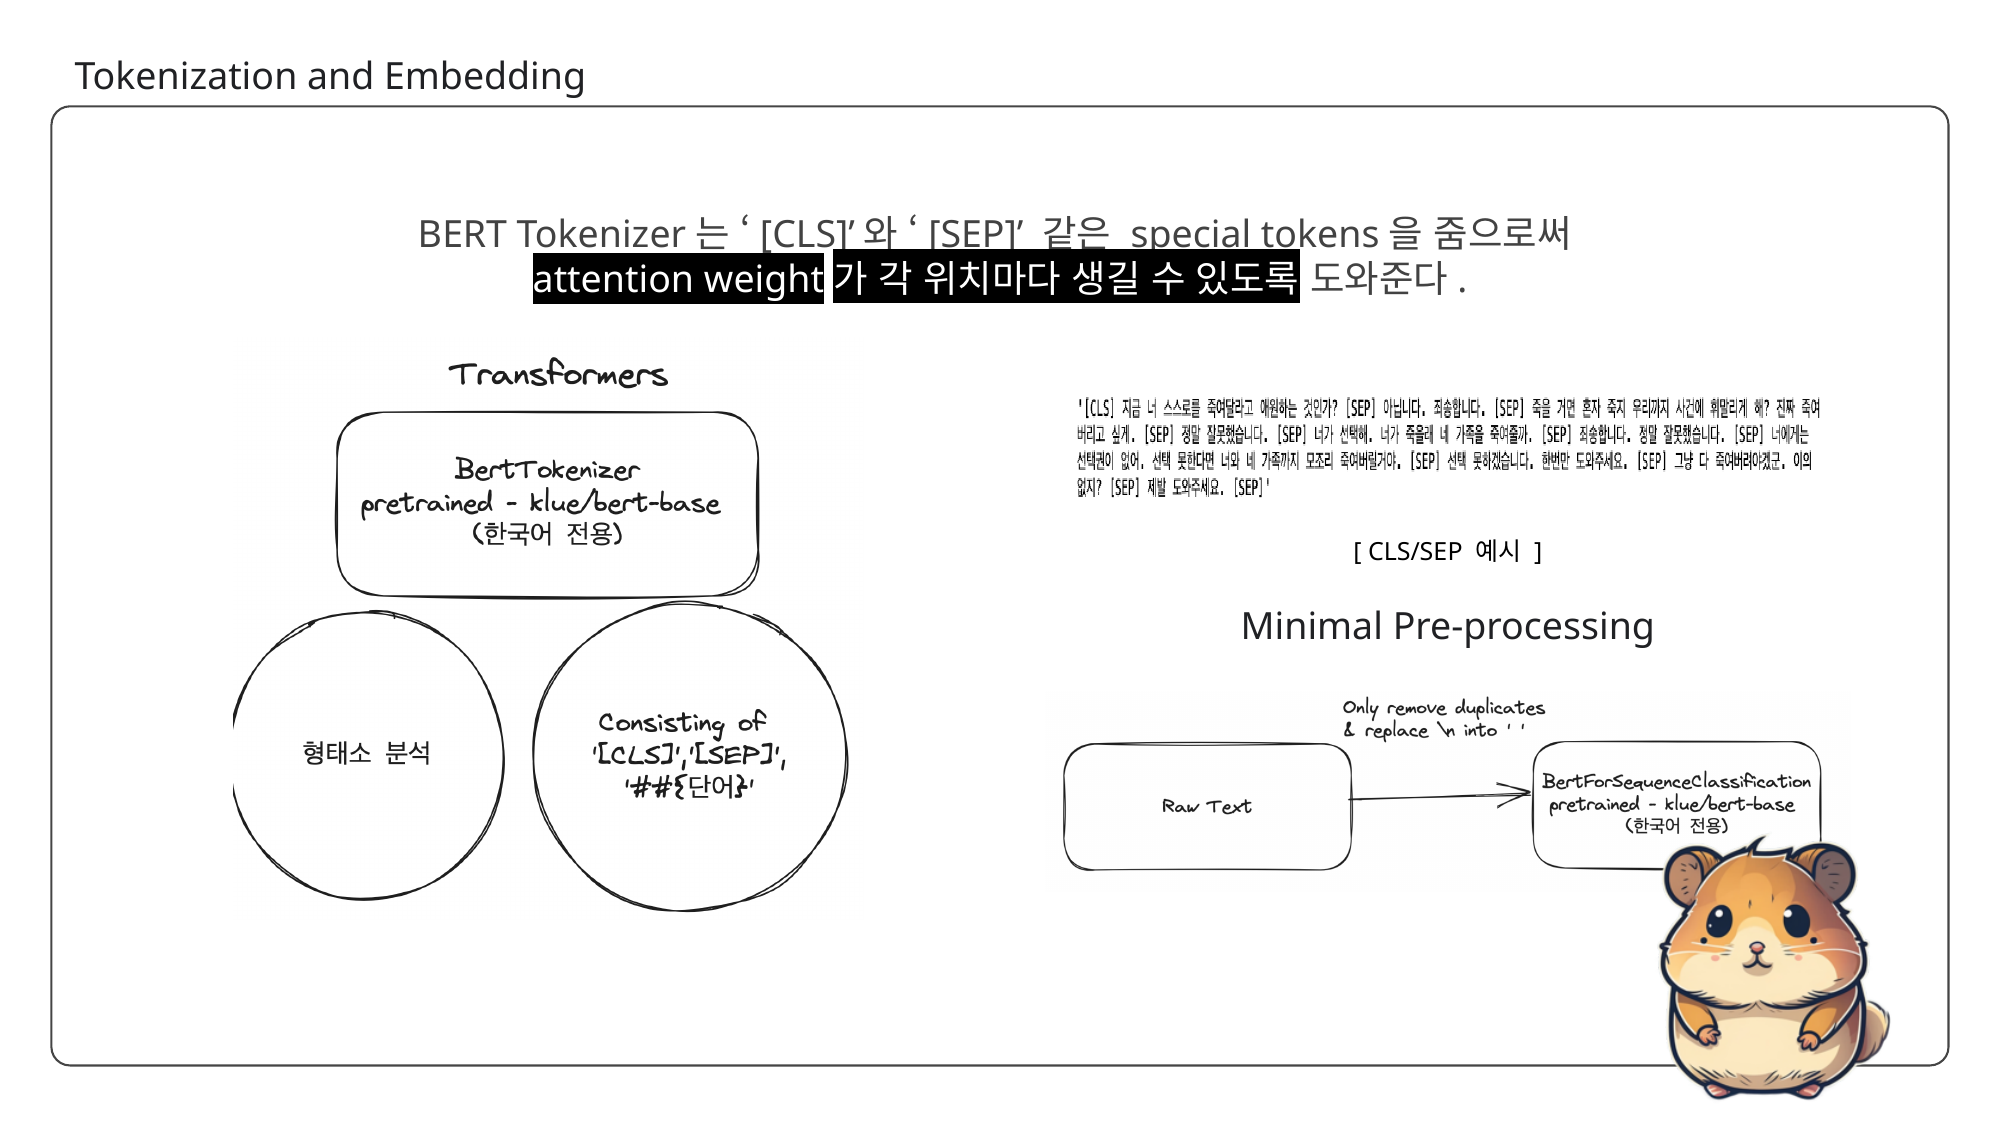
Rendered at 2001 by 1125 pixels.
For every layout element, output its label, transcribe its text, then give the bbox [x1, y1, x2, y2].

text_box [50, 105, 1950, 1067]
picture [233, 337, 864, 920]
picture [1069, 390, 1826, 513]
picture [1045, 691, 1981, 1125]
text_box Tokenization and Embedding [59, 21, 1060, 105]
text_box [ CLS/SEP 예시 ] [1261, 513, 1635, 573]
text_box BERT Tokenizer는 ‘[CLS]’와 ‘[SEP]’ 같은 special tokens을 줌으로써 attention weight가 각 위치마다 생길 수 있도록 도와준다. [119, 202, 1881, 308]
